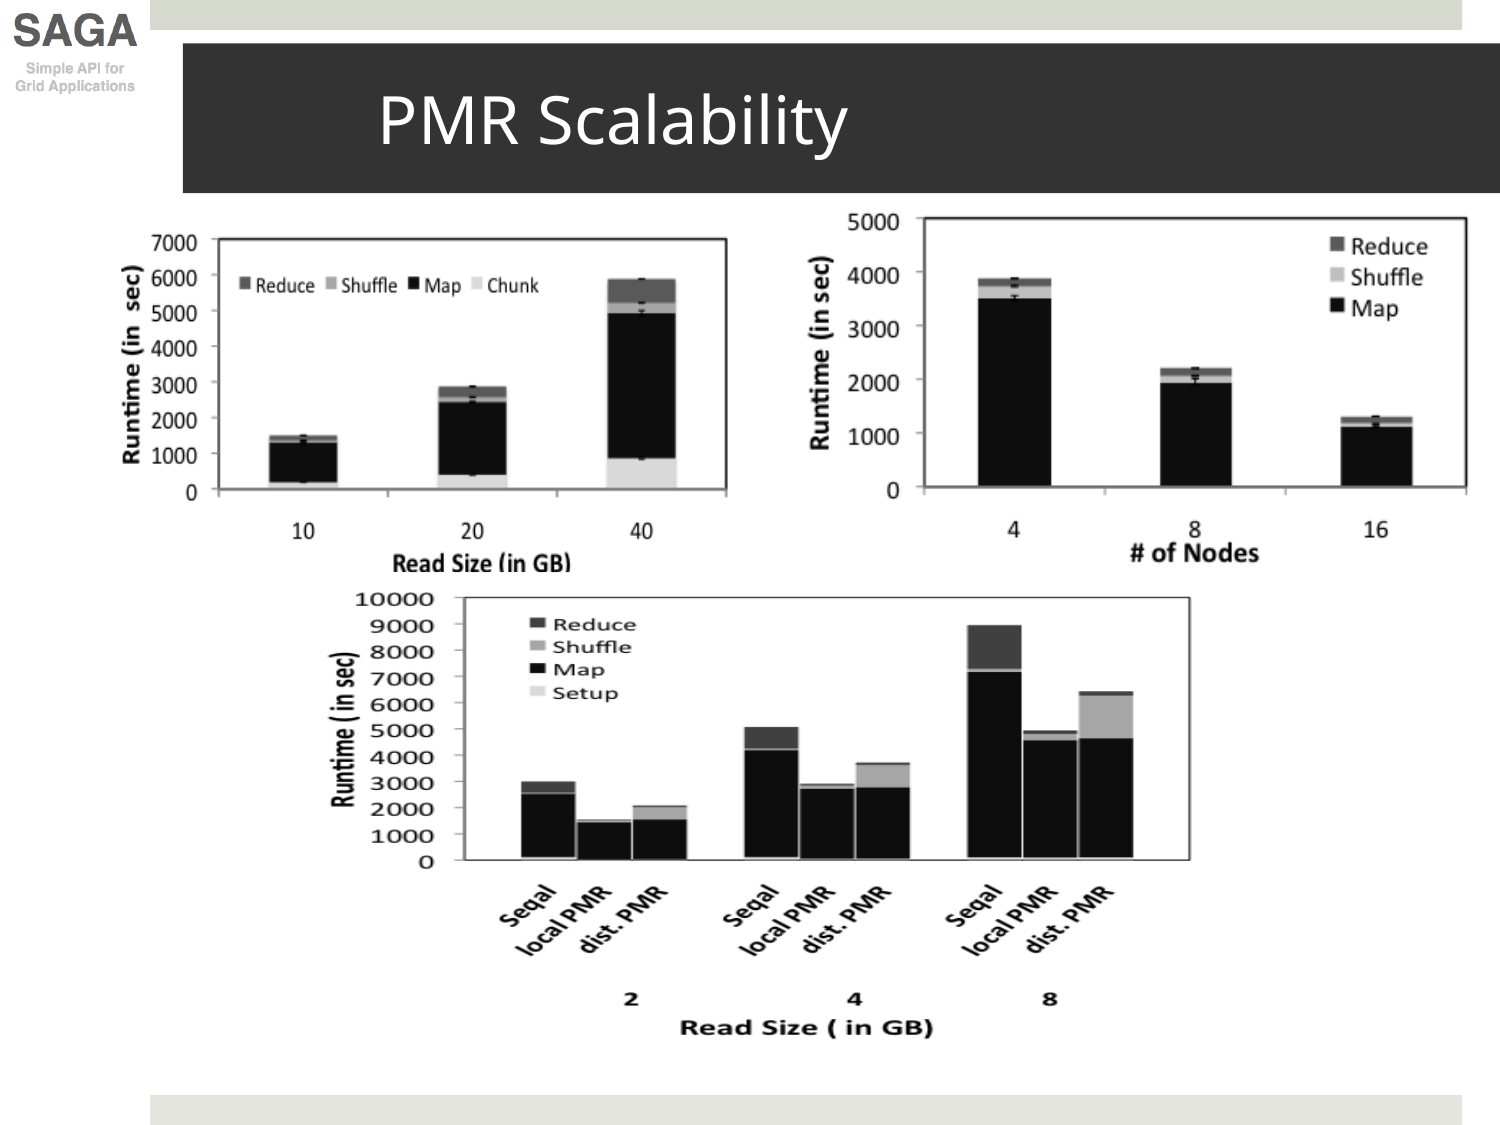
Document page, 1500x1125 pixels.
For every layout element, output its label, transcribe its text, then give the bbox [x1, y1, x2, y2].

title PMR Scalability [182, 43, 1500, 192]
picture [0, 0, 150, 97]
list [110, 192, 764, 616]
picture [314, 192, 1500, 1082]
